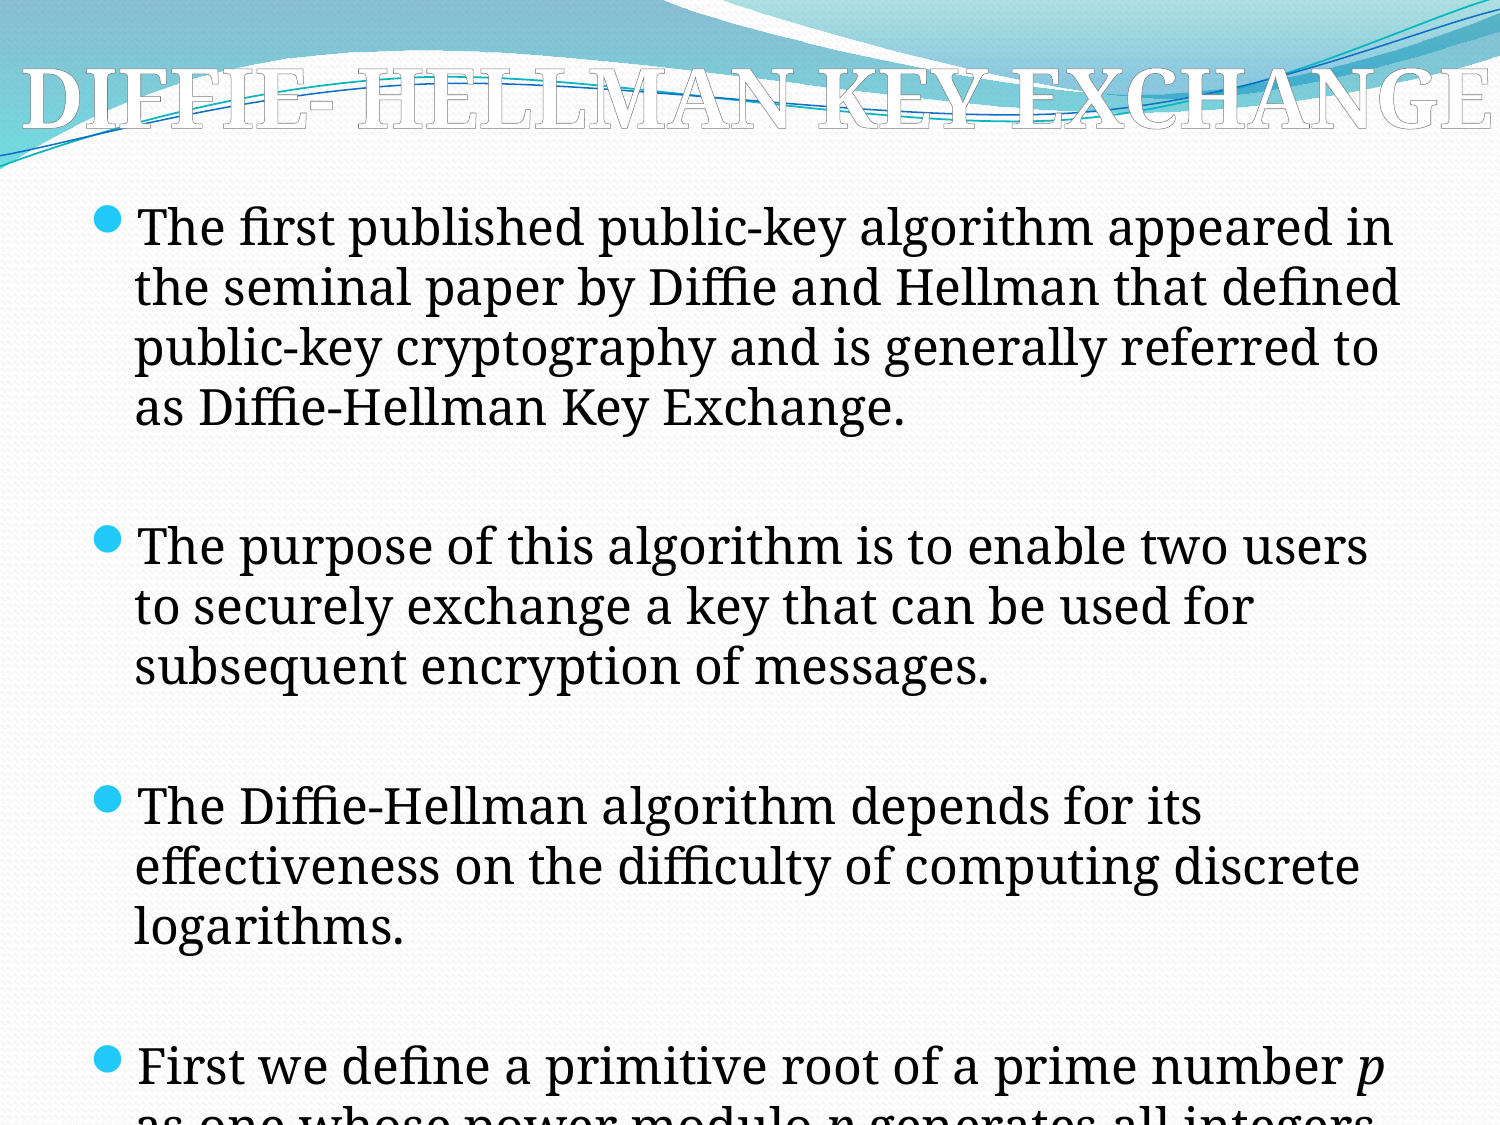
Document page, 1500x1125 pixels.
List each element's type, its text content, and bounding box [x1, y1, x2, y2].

list The first published public-key algorithm appeared in the seminal paper by Diffie and Hellman that defined public-key cryptography and is generally referred to as Diffie-Hellman Key Exchange. The purpose of this algorithm is to enable two users to securely exchange a key that can be used for subsequent encryption of messages. The Diffie-Hellman algorithm depends for its effectiveness on the difficulty of computing discrete logarithms. First we define a primitive root of a prime number p as one whose power modulo p generates all integers from 1 to p-1. [75, 187, 1425, 1125]
text_box DIFFIE- HELLMAN KEY EXCHANGE [5, 37, 1500, 153]
